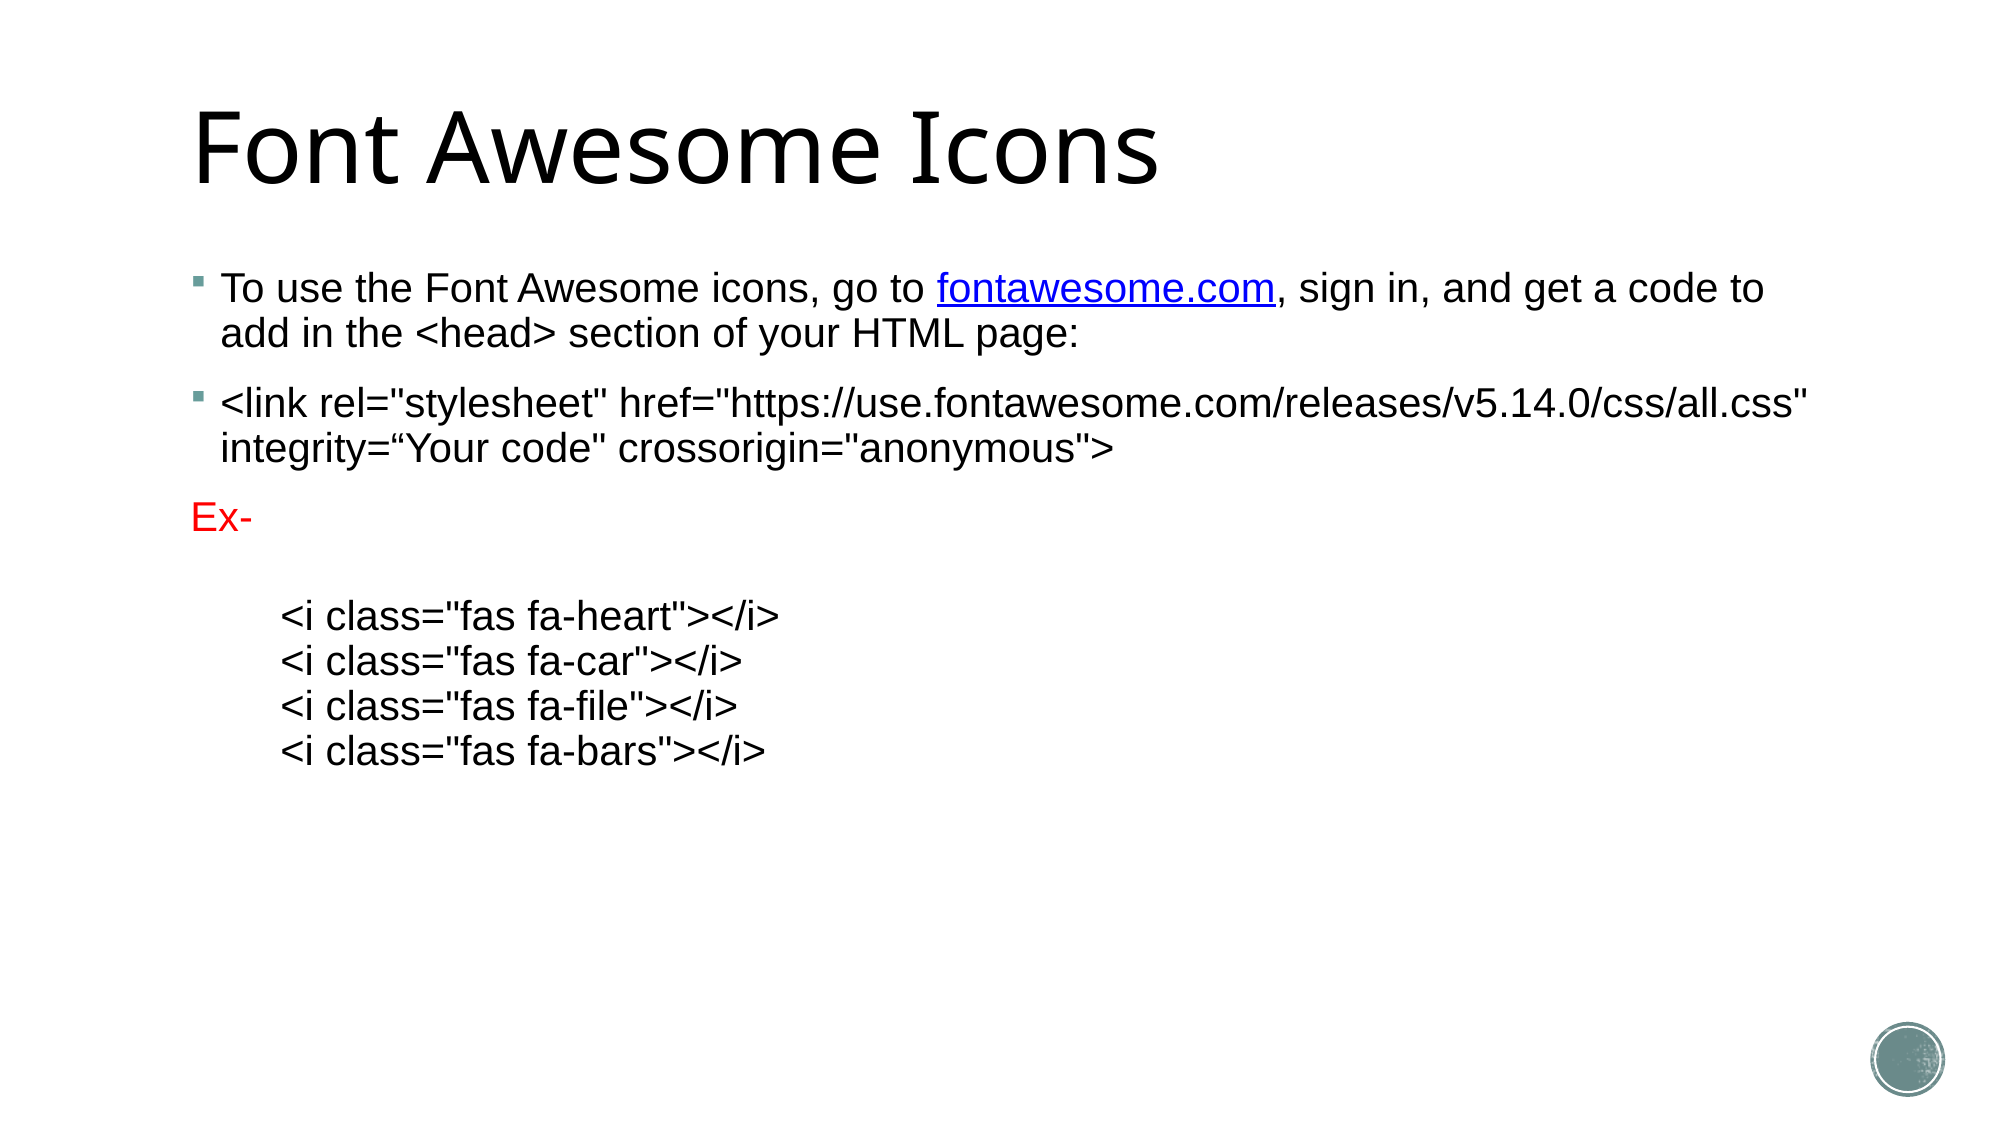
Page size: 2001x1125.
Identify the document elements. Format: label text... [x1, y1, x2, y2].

title Font Awesome Icons [175, 79, 1826, 258]
list To use the Font Awesome icons, go to fontawesome.com, sign in, and get a code to add in the <head> section of your HTML page: <link rel="stylesheet" href="https://use.fontawesome.com/releases/v5.14.0/css/all.css" integrity=“Your code" crossorigin="anonymous"> Ex- <i class="fas fa-heart"></i> <i class="fas fa-car"></i> <i class="fas fa-file"></i> <i class="fas fa-bars"></i> [175, 258, 1826, 1013]
